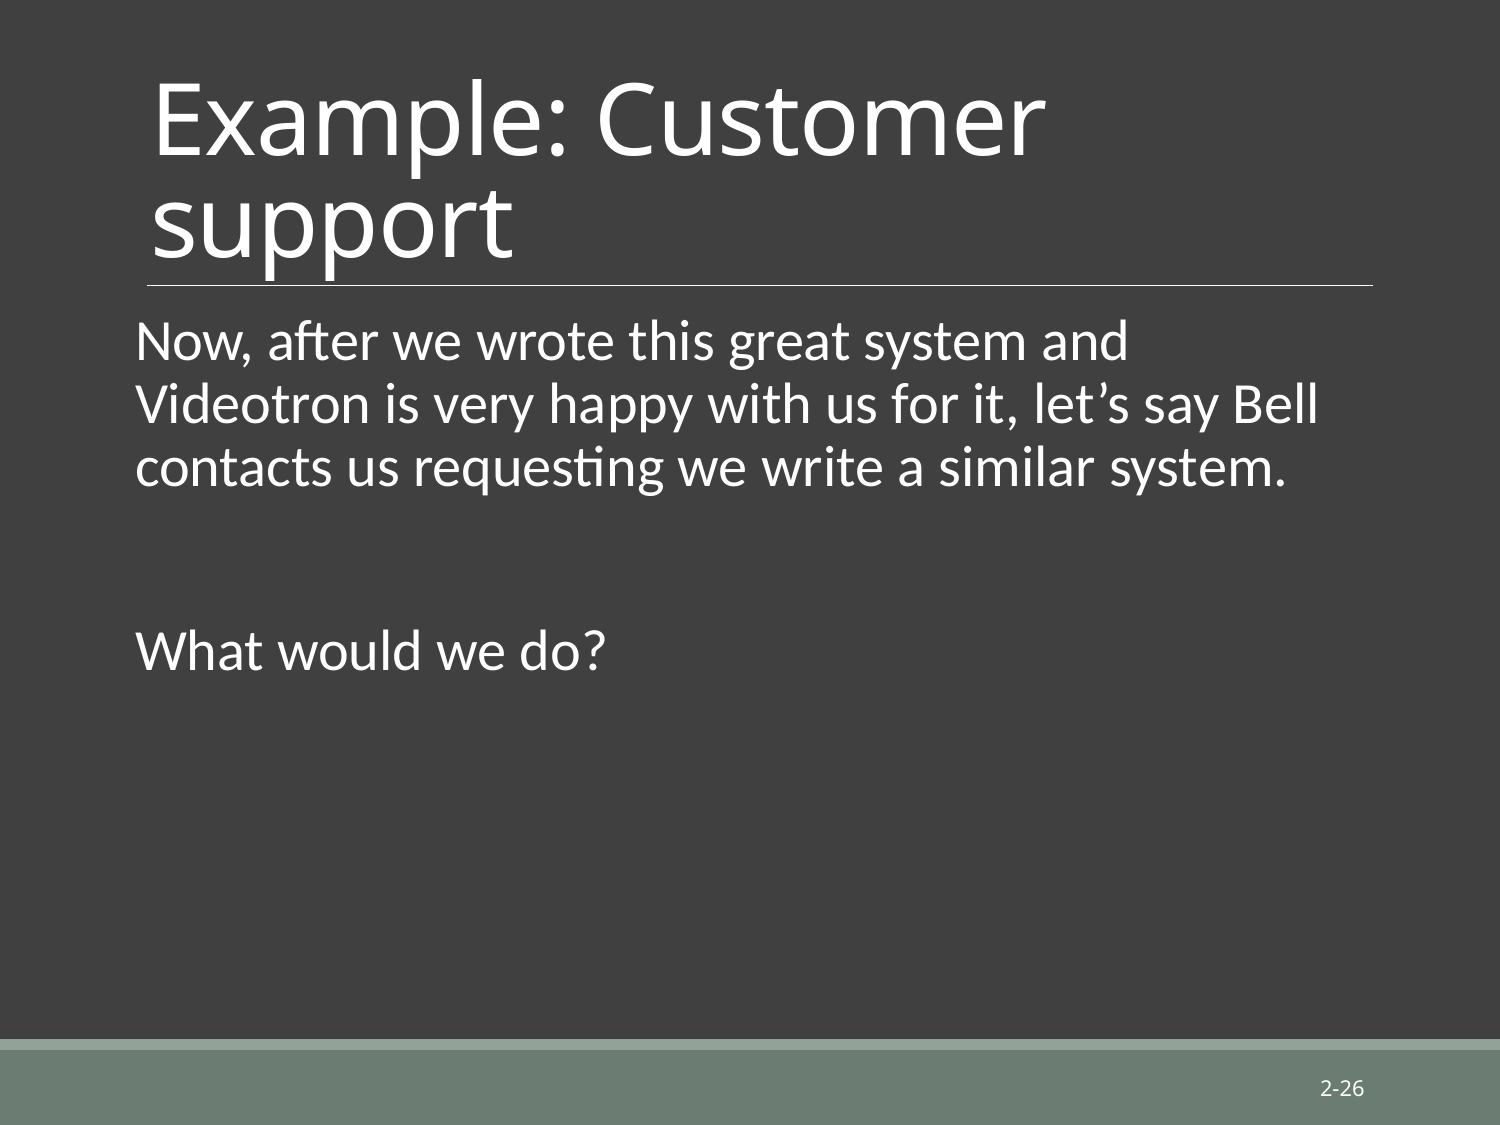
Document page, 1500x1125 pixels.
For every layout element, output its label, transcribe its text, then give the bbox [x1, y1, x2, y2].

title Example: Customer support [135, 47, 1373, 285]
list Now, after we wrote this great system and Videotron is very happy with us for it, let’s say Bell contacts us requesting we write a similar system. What would we do? [135, 302, 1373, 963]
slide_number 2-26 [1218, 1059, 1380, 1120]
